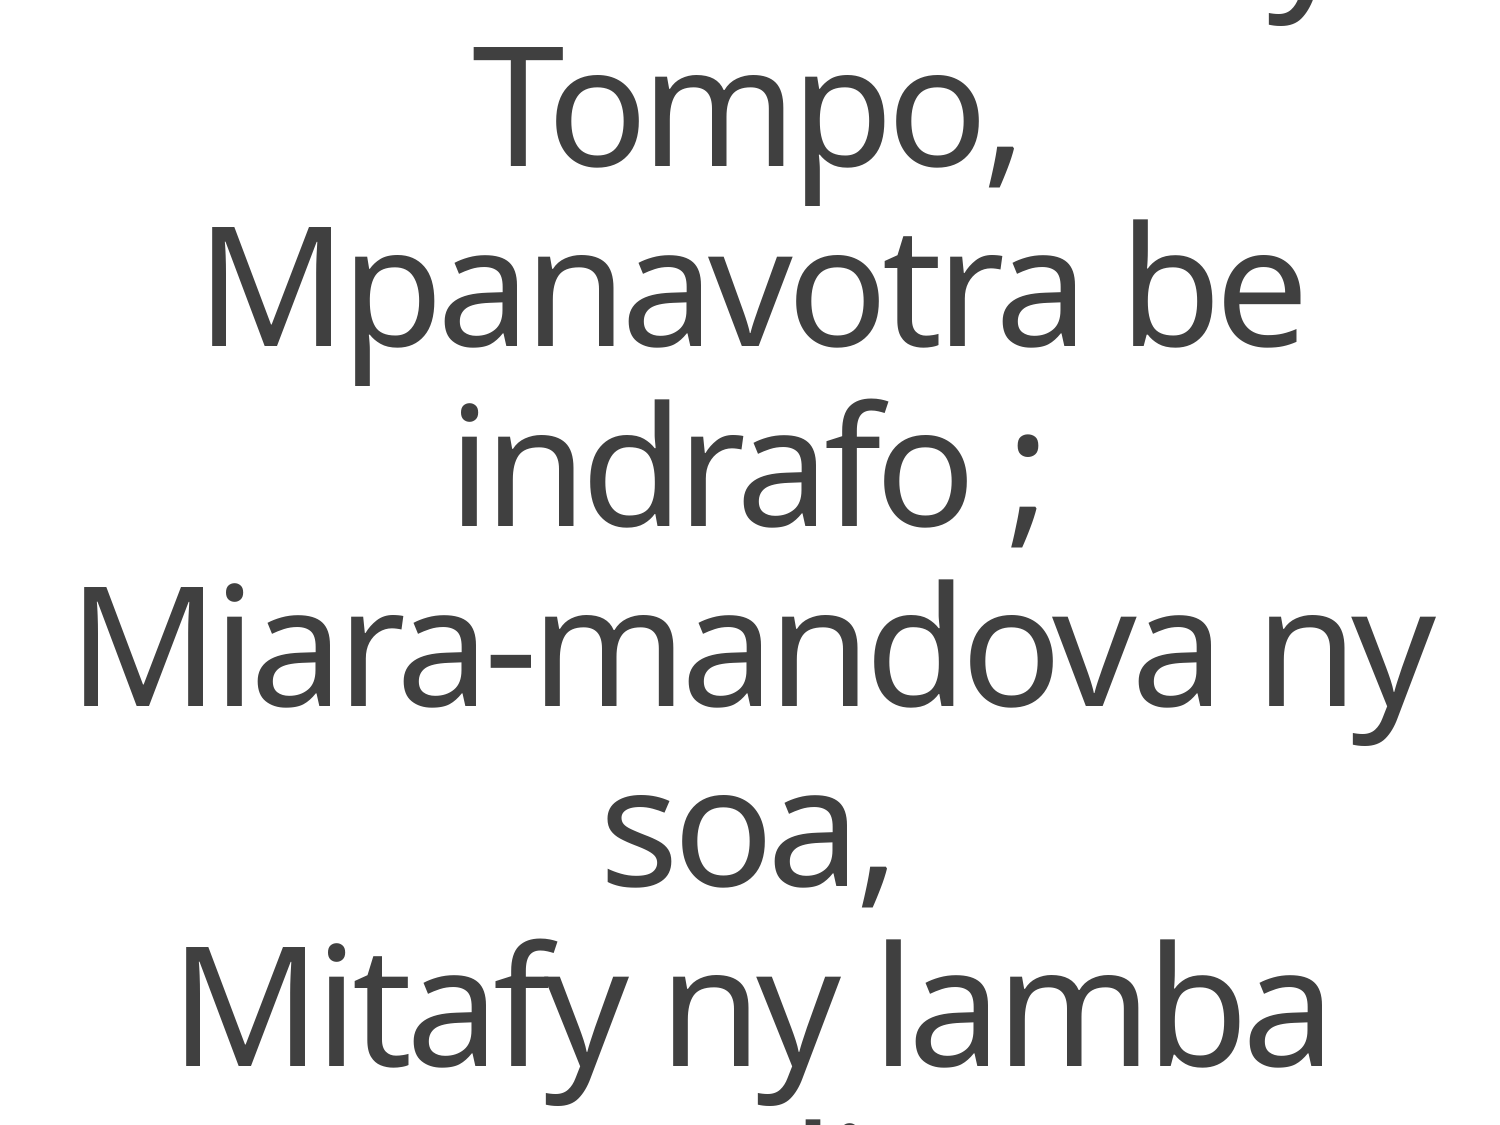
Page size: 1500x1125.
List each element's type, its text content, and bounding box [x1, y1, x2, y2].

title Miara-midera ny Tompo, Mpanavotra be indrafo ; Miara-mandova ny soa, Mitafy ny lamba madio. [0, 453, 1500, 672]
